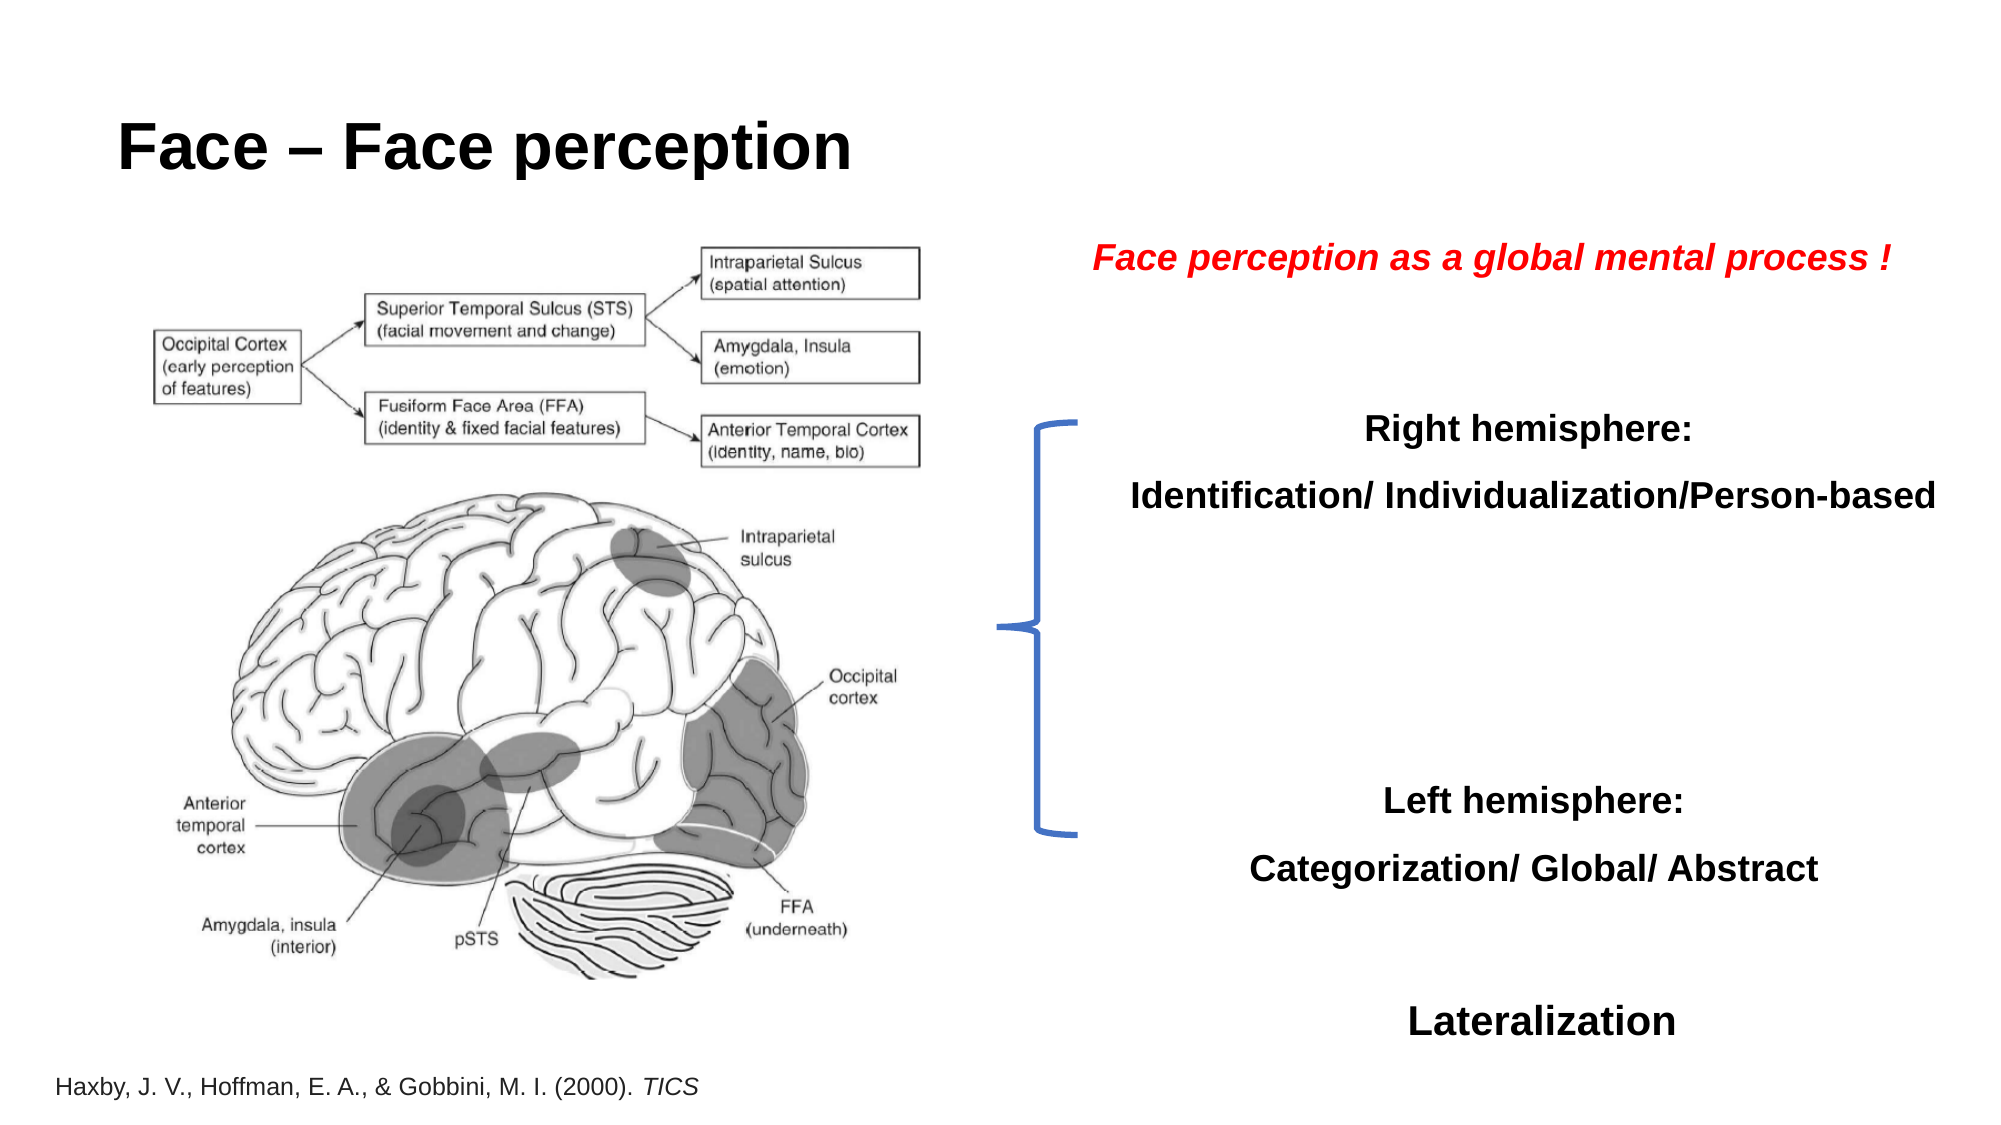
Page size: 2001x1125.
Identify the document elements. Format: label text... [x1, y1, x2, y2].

text_box [996, 421, 1078, 836]
text_box Face perception as a global mental process ! [1077, 203, 1940, 286]
text_box Left hemisphere: Categorization/ Global/ Abstract [1174, 746, 1894, 896]
text_box Haxby, J. V., Hoffman, E. A., & Gobbini, M. I. (2000). TICS [40, 1062, 752, 1108]
text_box Right hemisphere: Identification/ Individualization/Person-based [1097, 373, 1971, 524]
text_box Lateralization [1392, 961, 1704, 1051]
title Face – Face perception [102, 39, 1828, 257]
picture [60, 180, 975, 1023]
